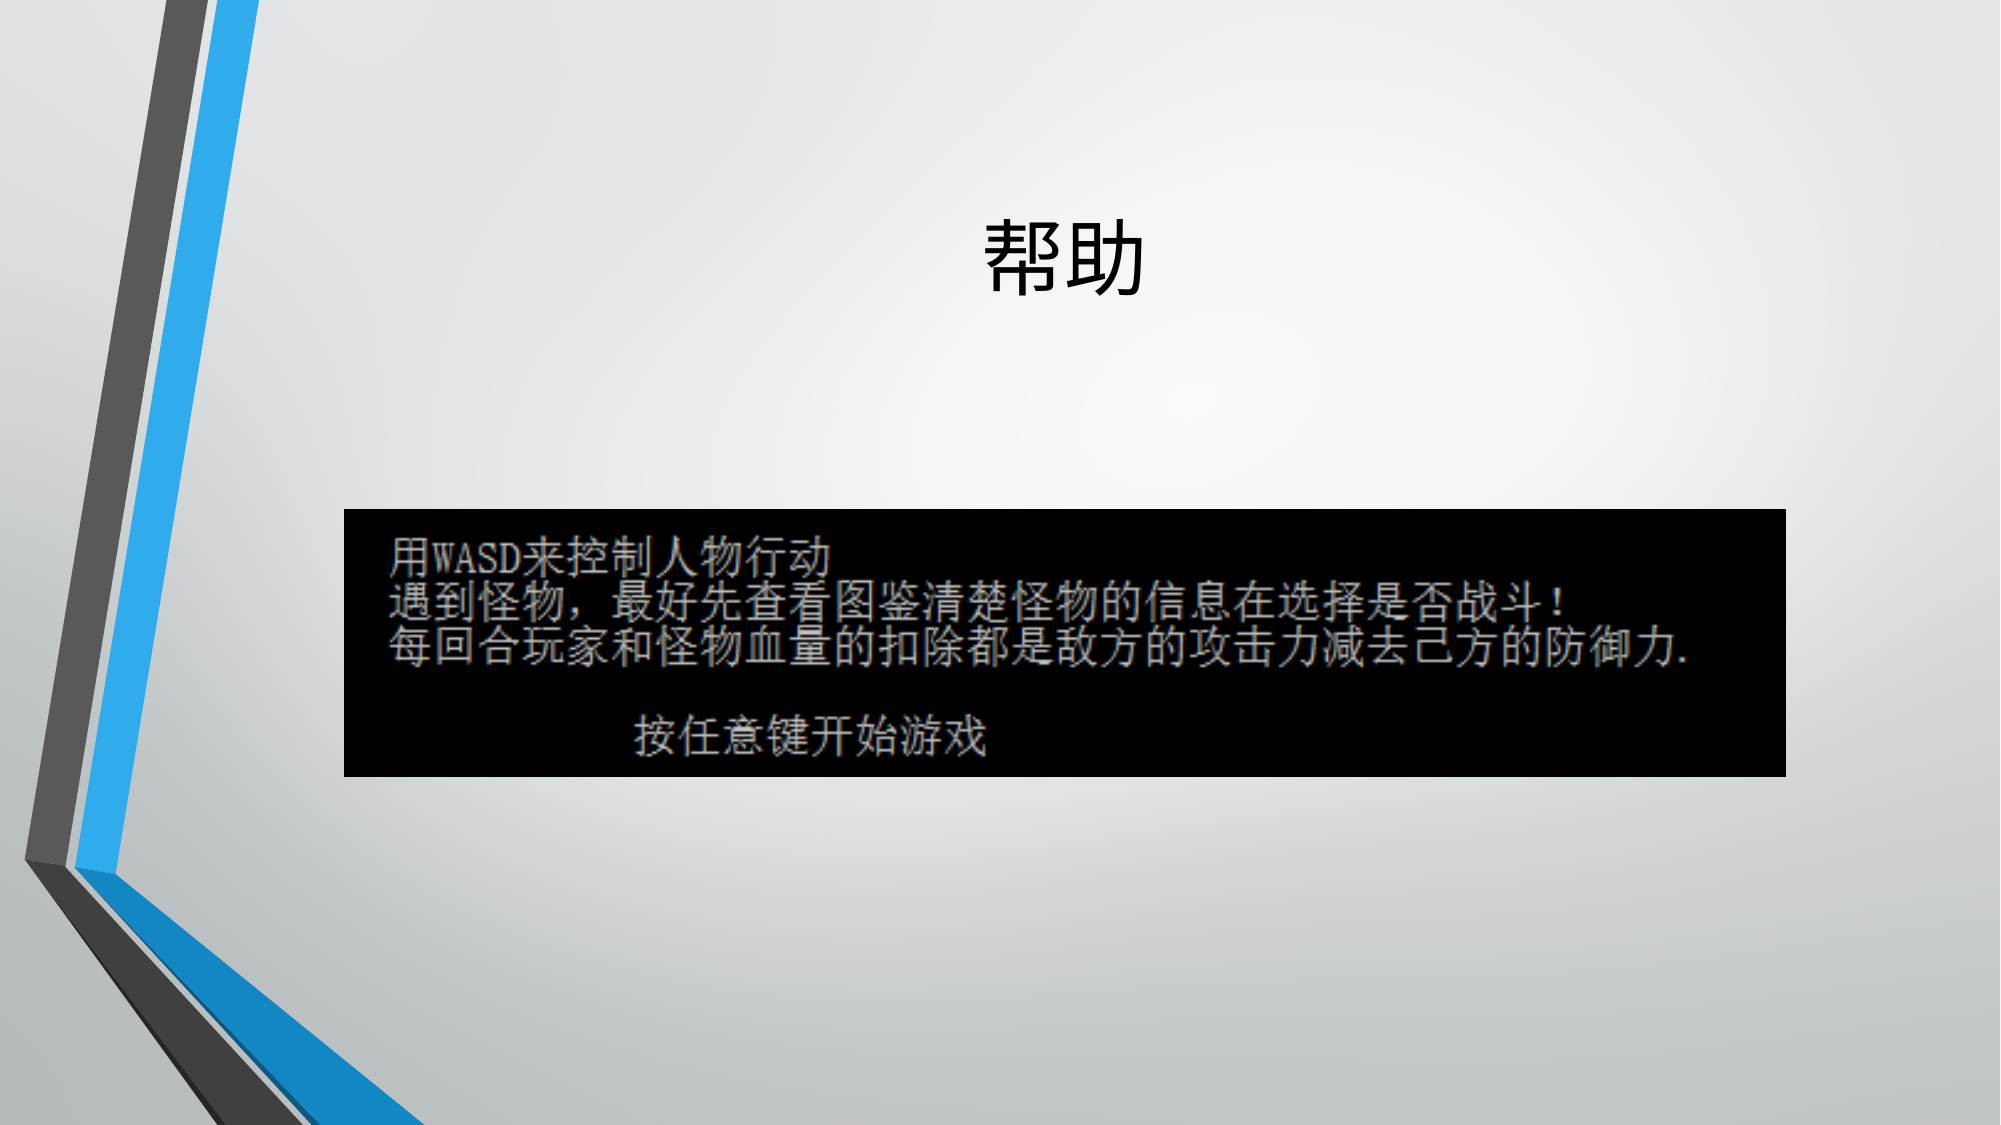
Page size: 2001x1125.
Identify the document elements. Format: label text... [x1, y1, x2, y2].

title 帮助 [243, 112, 1887, 400]
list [344, 509, 1787, 777]
